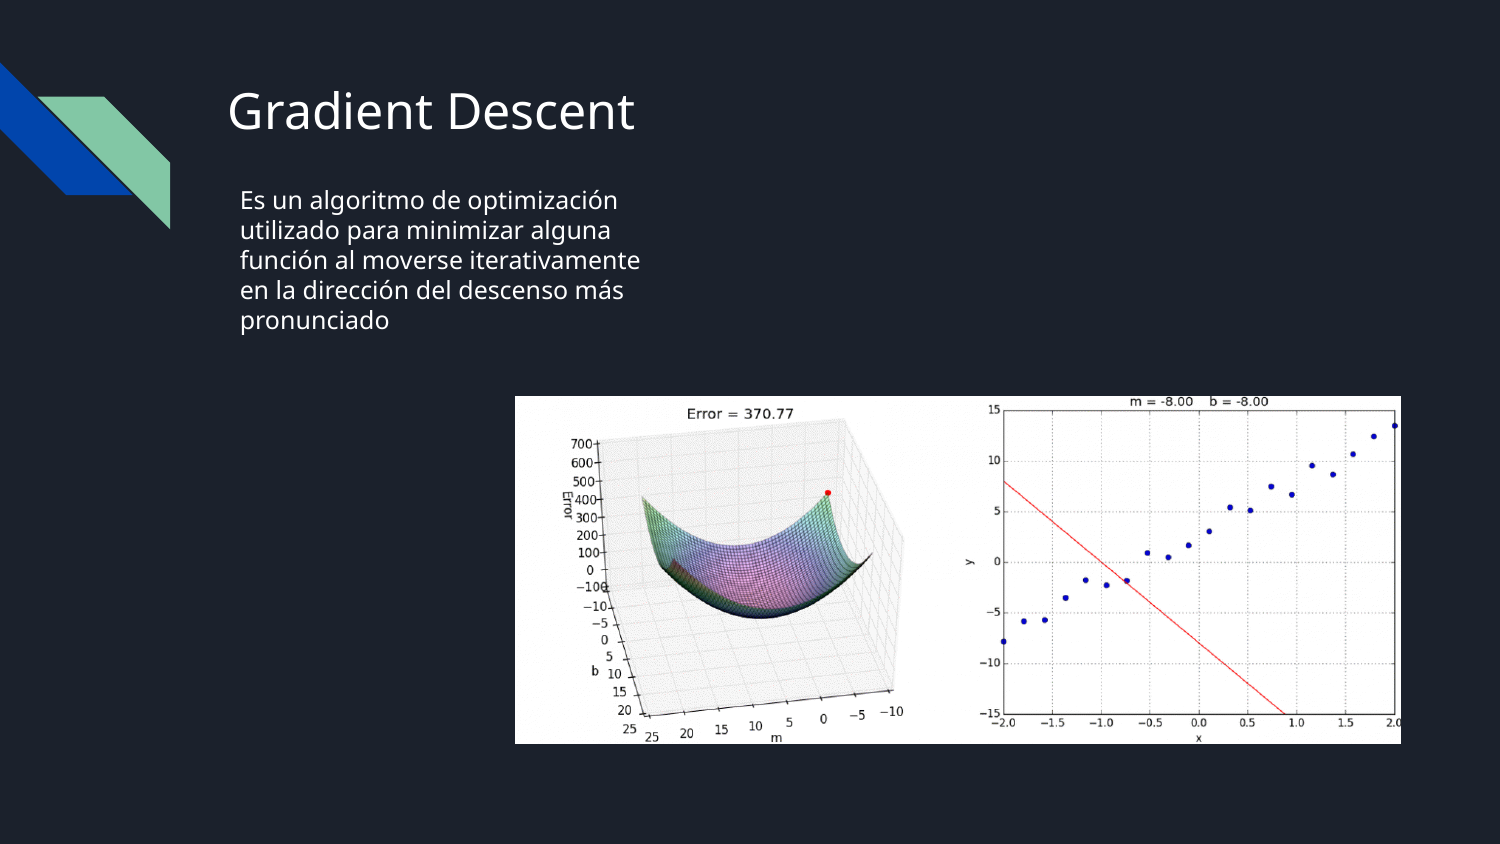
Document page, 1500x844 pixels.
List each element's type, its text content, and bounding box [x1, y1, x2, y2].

picture [515, 396, 1402, 744]
title Gradient Descent [212, 64, 1368, 215]
title Es un algoritmo de optimización utilizado para minimizar alguna función al moverse iterativamente en la dirección del descenso más pronunciado [224, 169, 680, 320]
